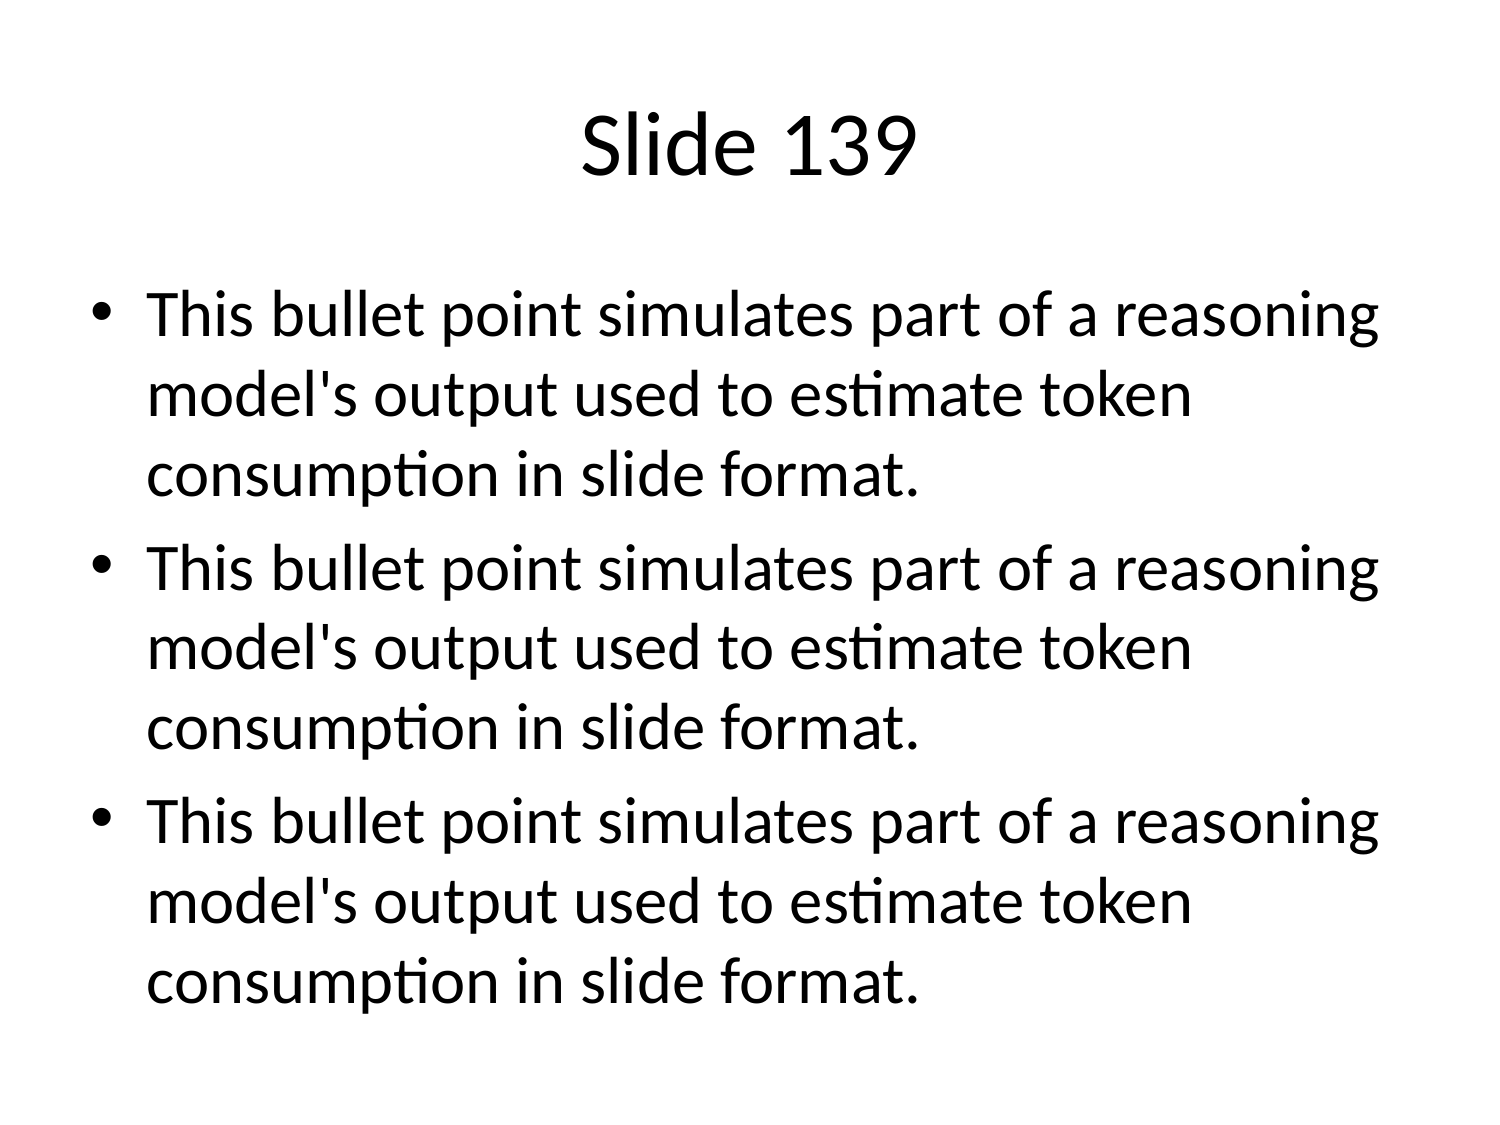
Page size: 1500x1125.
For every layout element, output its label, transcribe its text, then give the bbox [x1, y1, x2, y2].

title Slide 139 [75, 45, 1425, 233]
list This bullet point simulates part of a reasoning model's output used to estimate token consumption in slide format. This bullet point simulates part of a reasoning model's output used to estimate token consumption in slide format. This bullet point simulates part of a reasoning model's output used to estimate token consumption in slide format. [75, 262, 1425, 1005]
